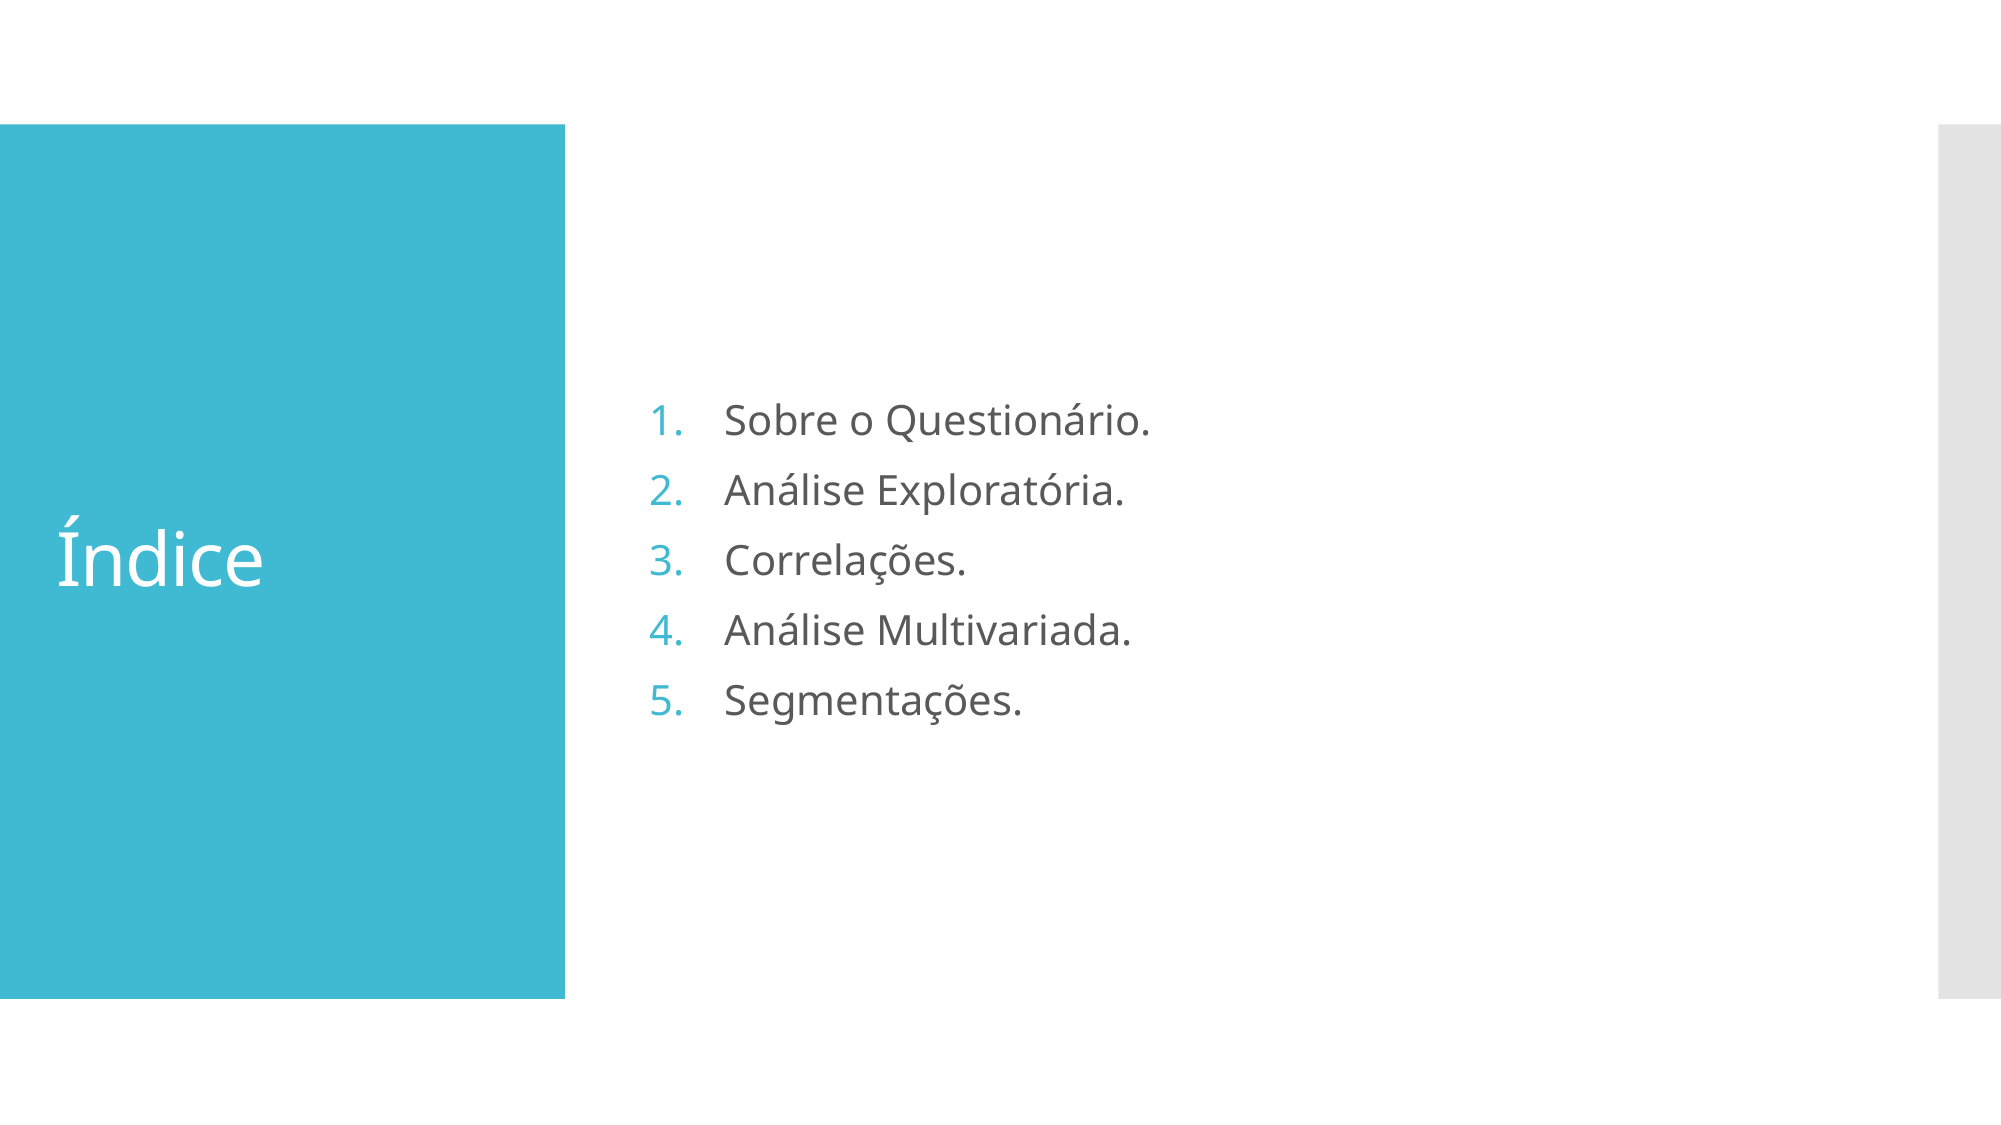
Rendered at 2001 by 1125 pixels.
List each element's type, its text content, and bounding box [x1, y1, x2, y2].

title Índice [41, 184, 525, 940]
list Sobre o Questionário. Análise Exploratória. Correlações. Análise Multivariada. Segmentações. [634, 141, 1835, 982]
